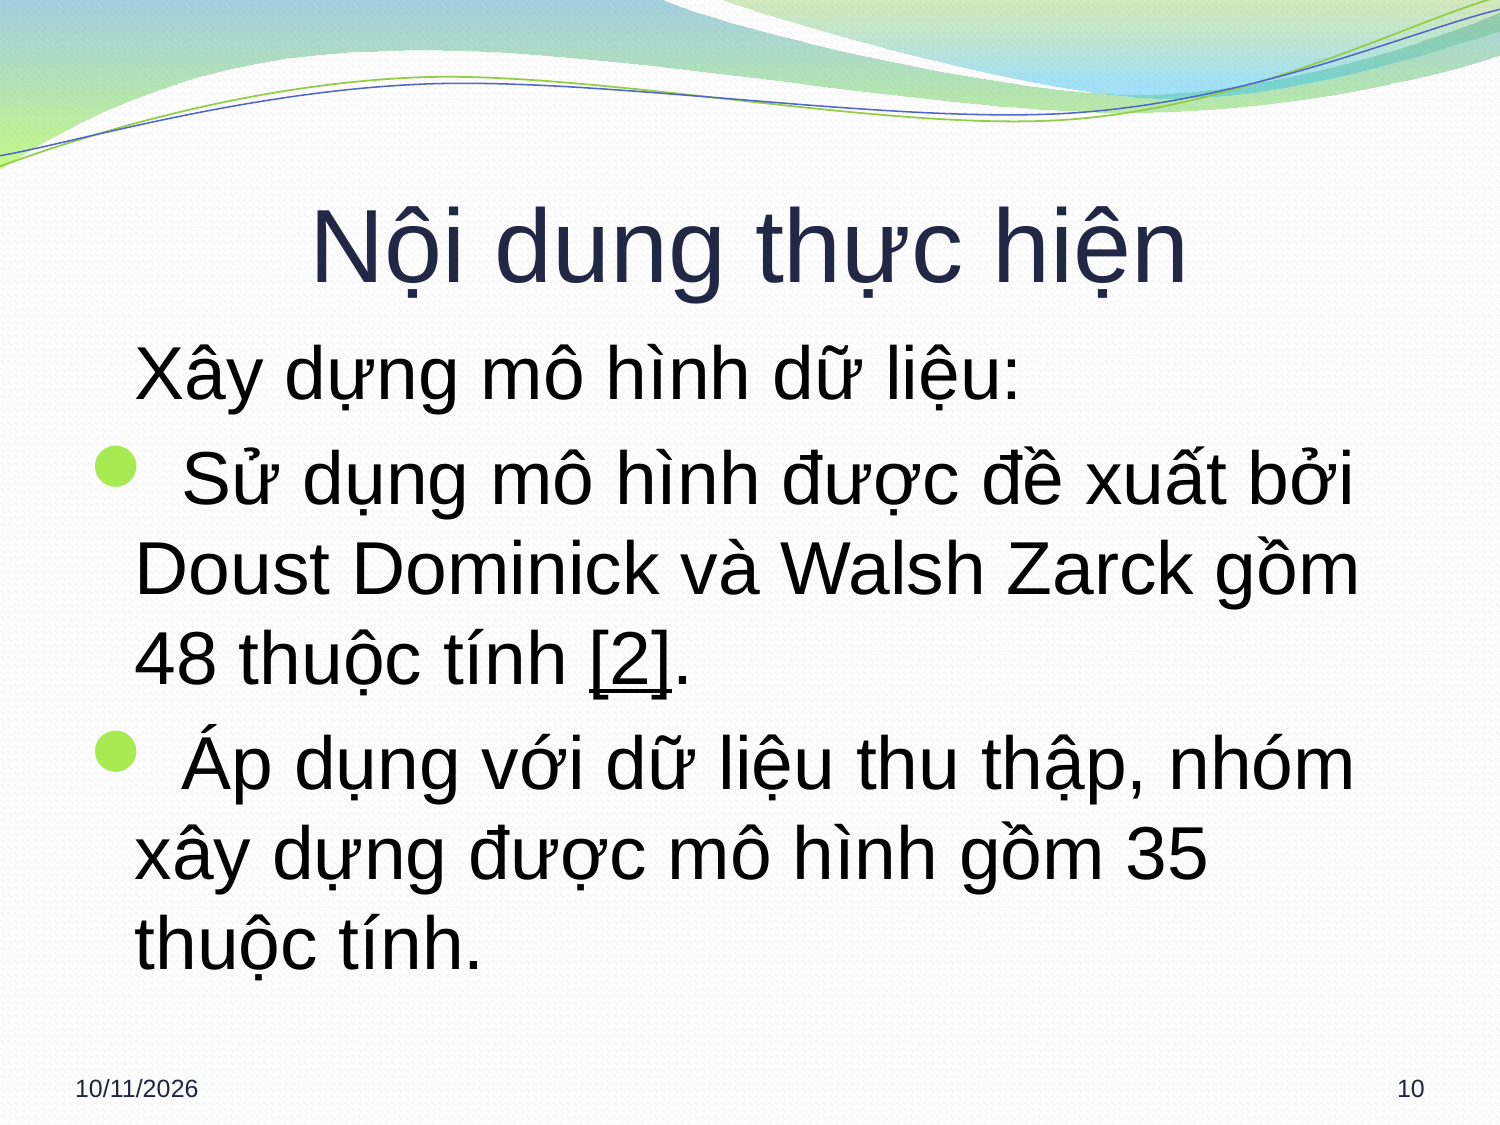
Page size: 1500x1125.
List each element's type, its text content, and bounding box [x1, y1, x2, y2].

list Xây dựng mô hình dữ liệu: Sử dụng mô hình được đề xuất bởi Doust Dominick và Walsh Zarck gồm 48 thuộc tính [2]. Áp dụng với dữ liệu thu thập, nhóm xây dựng được mô hình gồm 35 thuộc tính. [75, 317, 1425, 1038]
slide_number 10 [1299, 1042, 1425, 1103]
title Nội dung thực hiện [75, 115, 1425, 303]
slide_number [75, 1042, 425, 1103]
